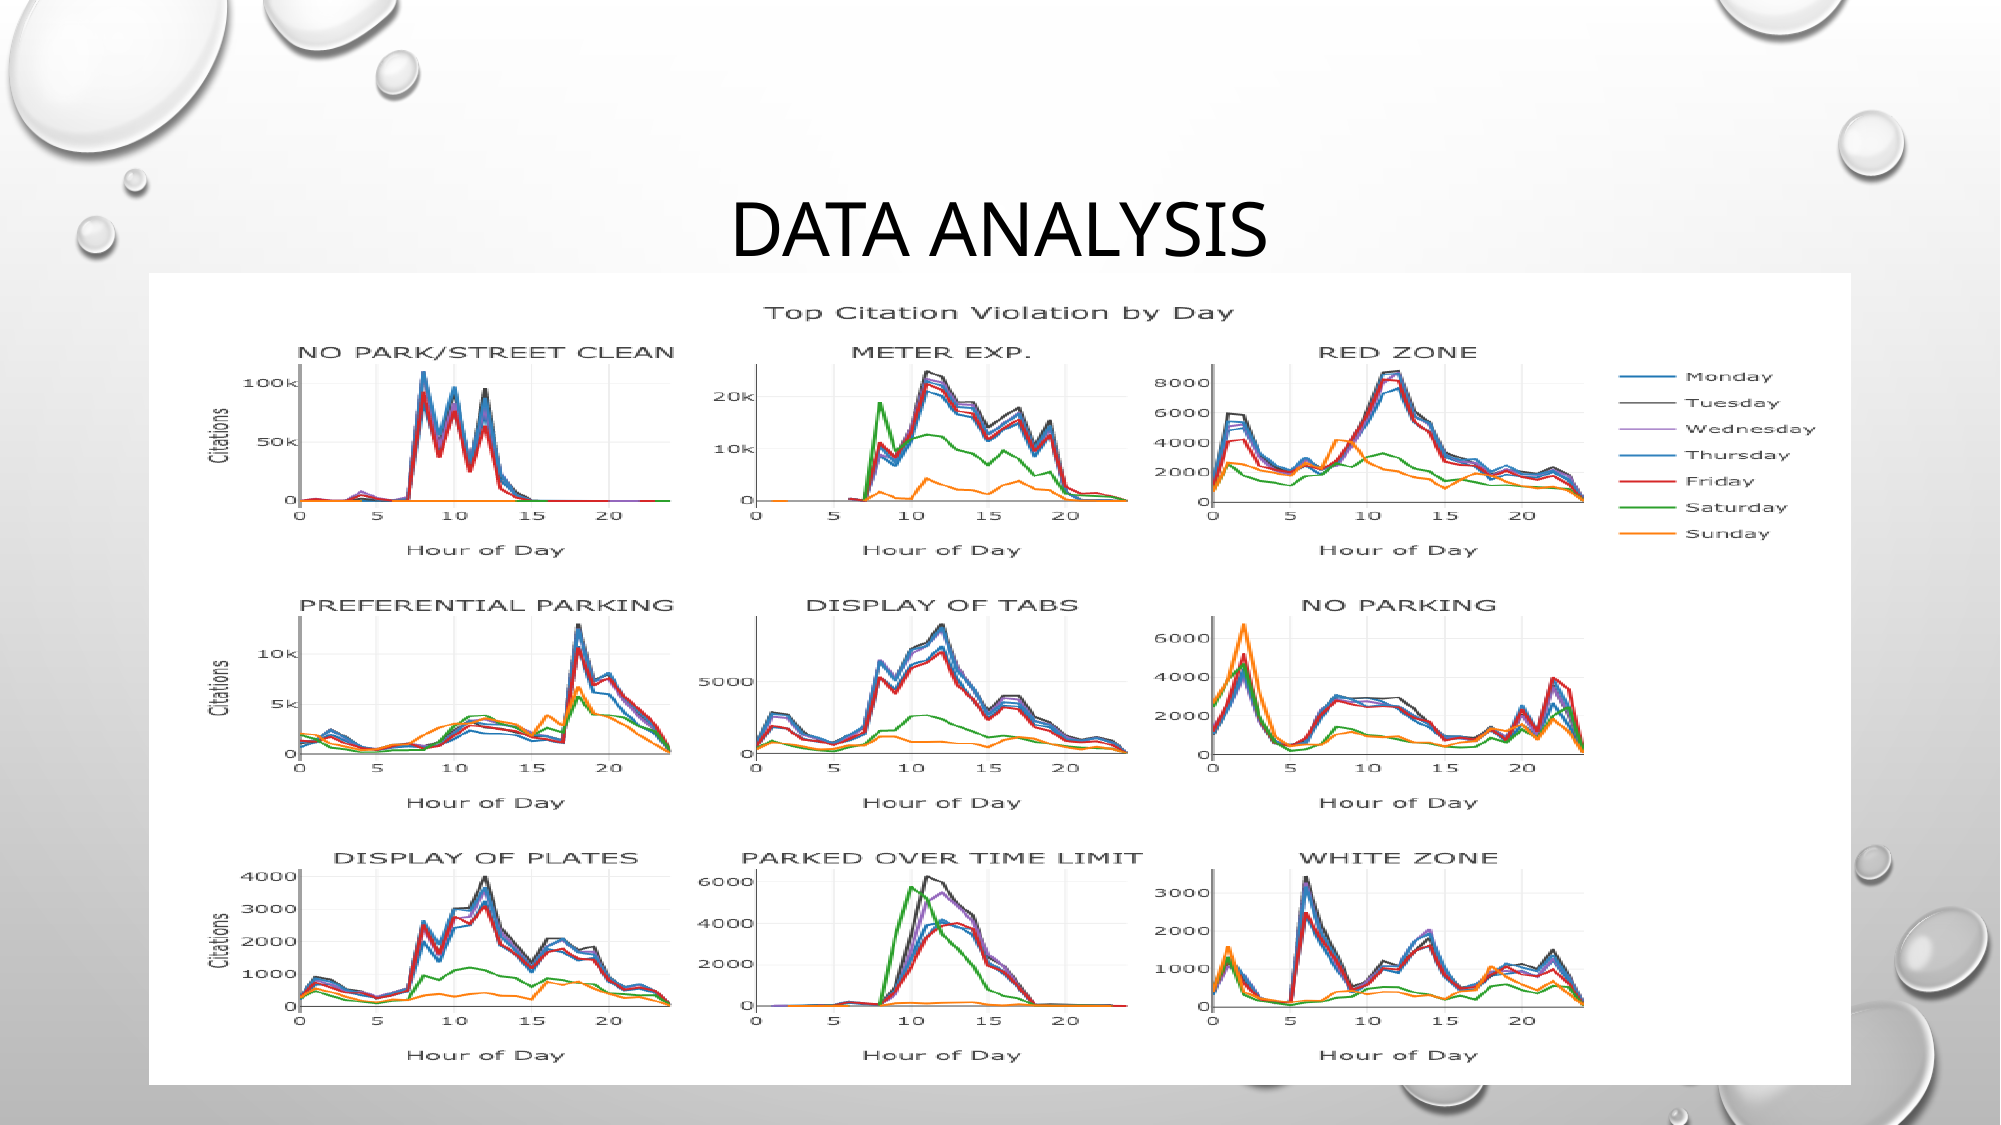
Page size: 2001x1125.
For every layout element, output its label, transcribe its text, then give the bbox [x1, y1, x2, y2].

picture [0, 0, 2000, 1125]
title Data analysis [149, 101, 1851, 273]
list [149, 273, 1851, 1085]
